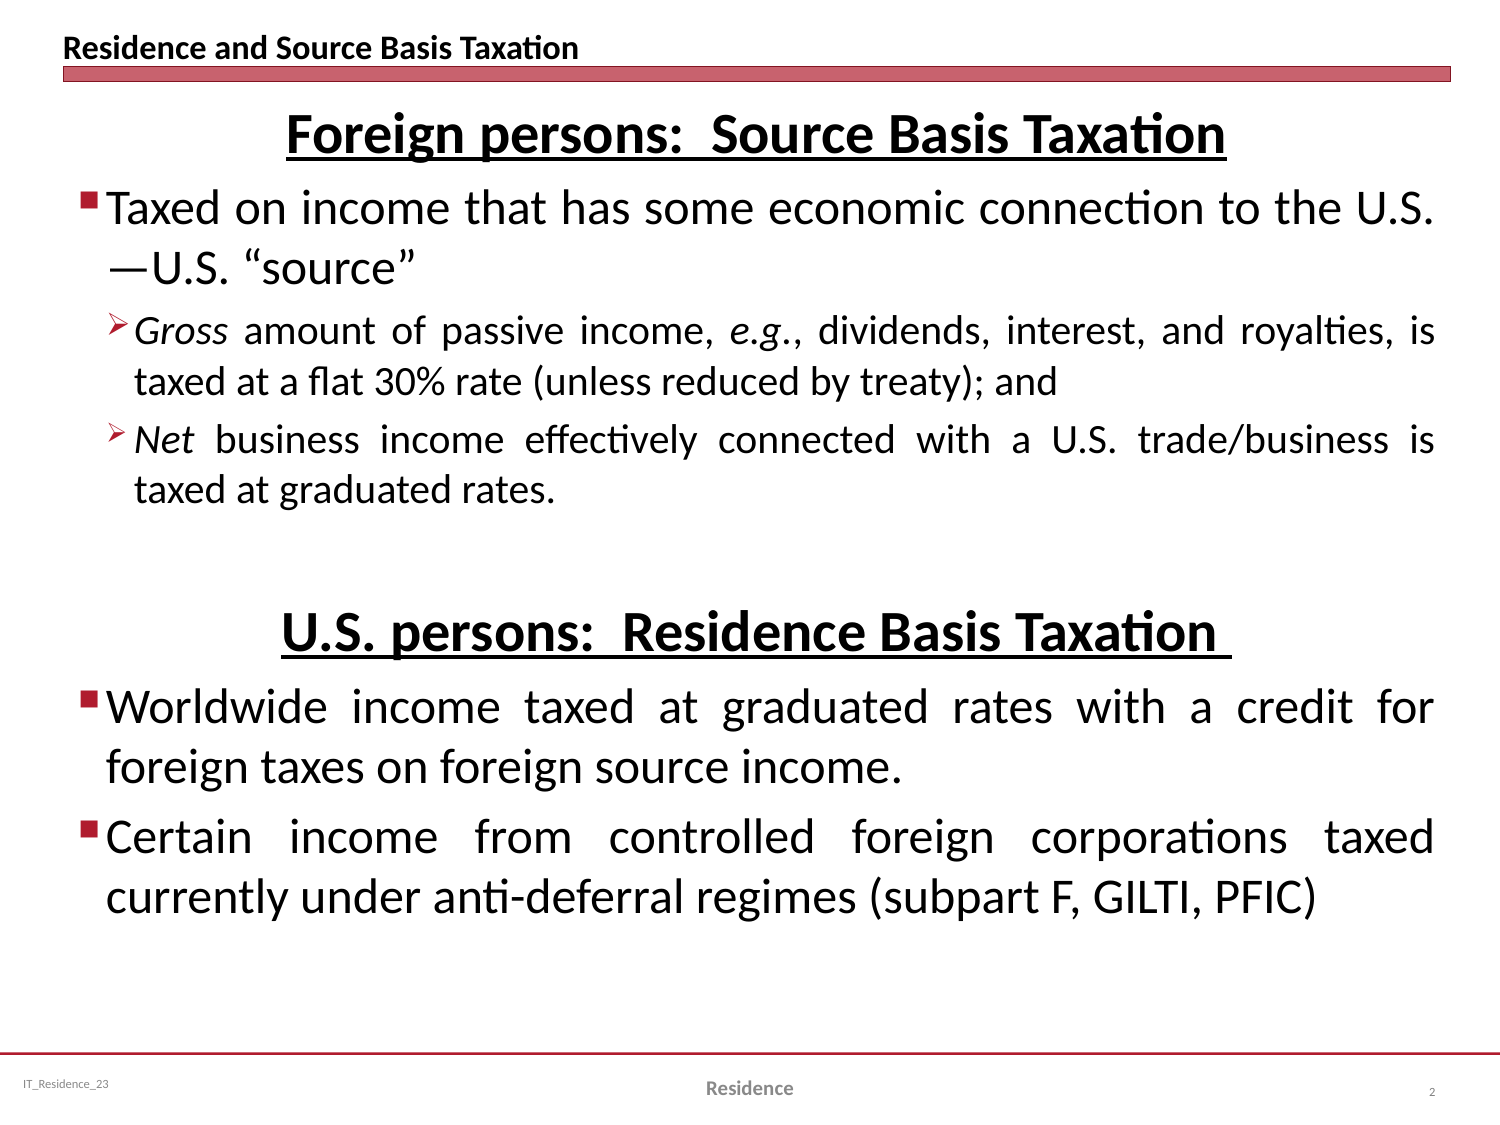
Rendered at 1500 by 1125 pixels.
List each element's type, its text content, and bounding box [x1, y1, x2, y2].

footer Residence [512, 1056, 988, 1117]
title Residence and Source Basis Taxation [62, 6, 1451, 67]
slide_number 2 [1375, 1061, 1451, 1122]
list Foreign persons: Source Basis Taxation Taxed on income that has some economic connection to the U.S.—U.S. “source” Gross amount of passive income, e.g., dividends, interest, and royalties, is taxed at a flat 30% rate (unless reduced by treaty); and Net business income effectively connected with a U.S. trade/business is taxed at graduated rates. U.S. persons: Residence Basis Taxation Worldwide income taxed at graduated rates with a credit for foreign taxes on foreign source income. Certain income from controlled foreign corporations taxed currently under anti-deferral regimes (subpart F, GILTI, PFIC) [63, 87, 1451, 1041]
text_box [62, 1024, 93, 1100]
